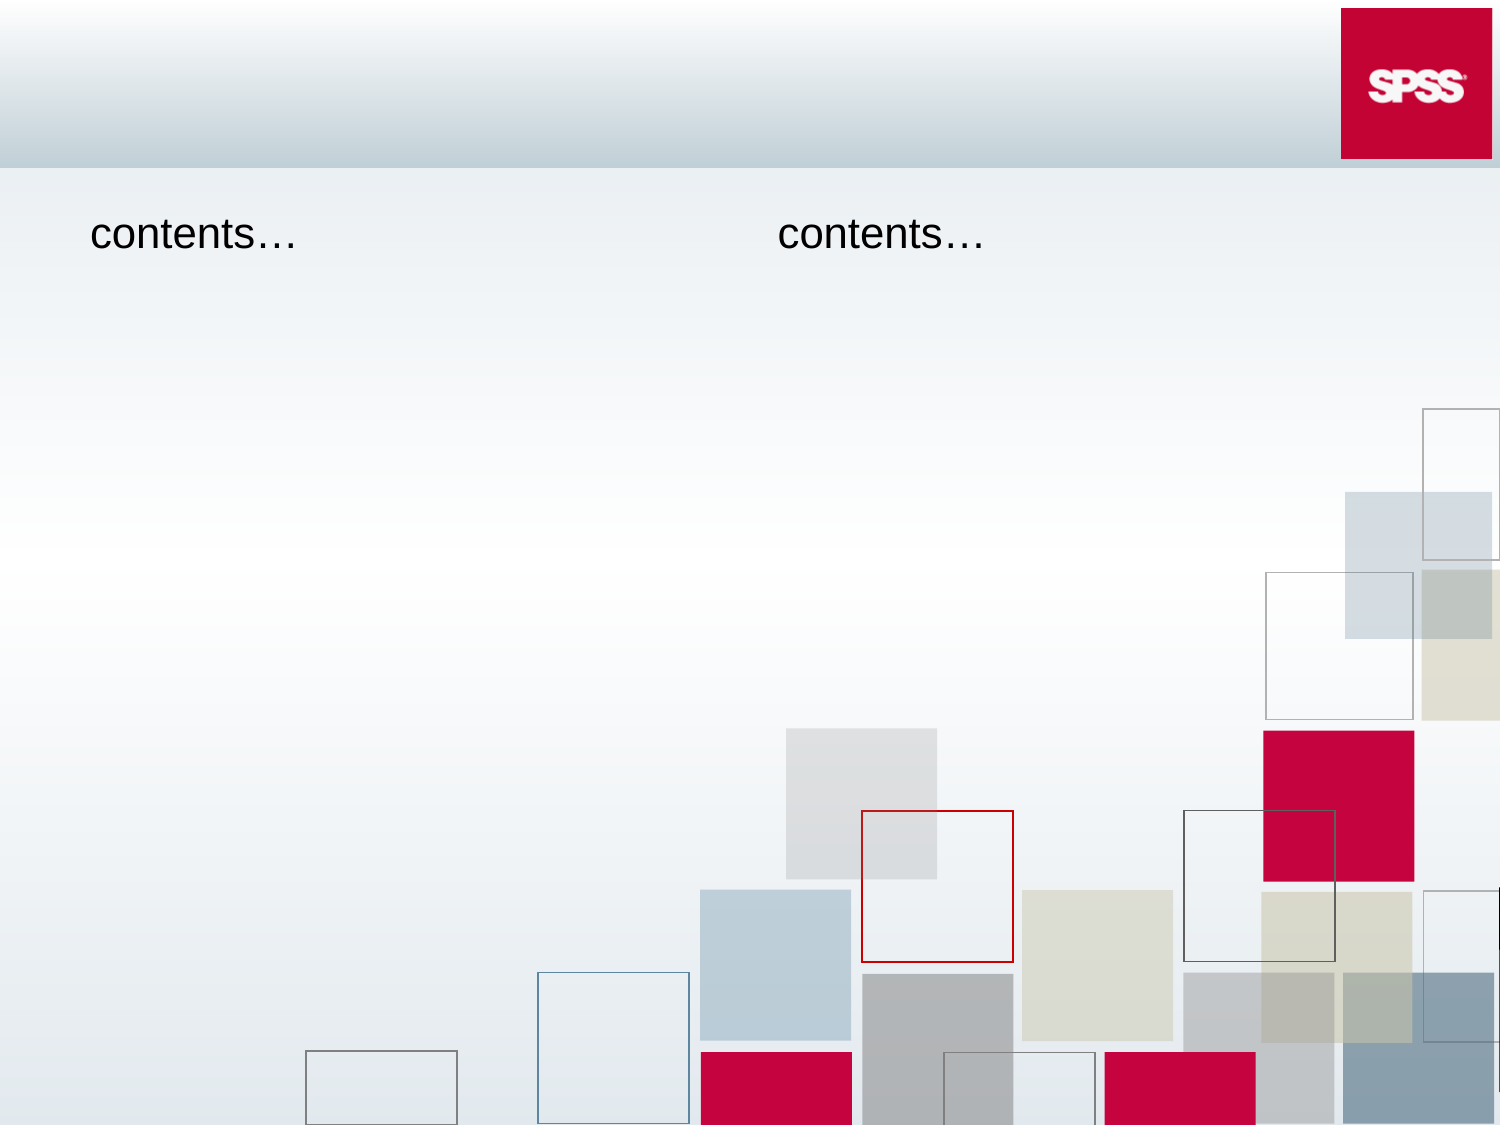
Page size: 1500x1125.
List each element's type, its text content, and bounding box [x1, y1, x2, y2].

list contents… [762, 196, 1425, 754]
list contents… [75, 196, 738, 754]
picture [1341, 8, 1493, 160]
